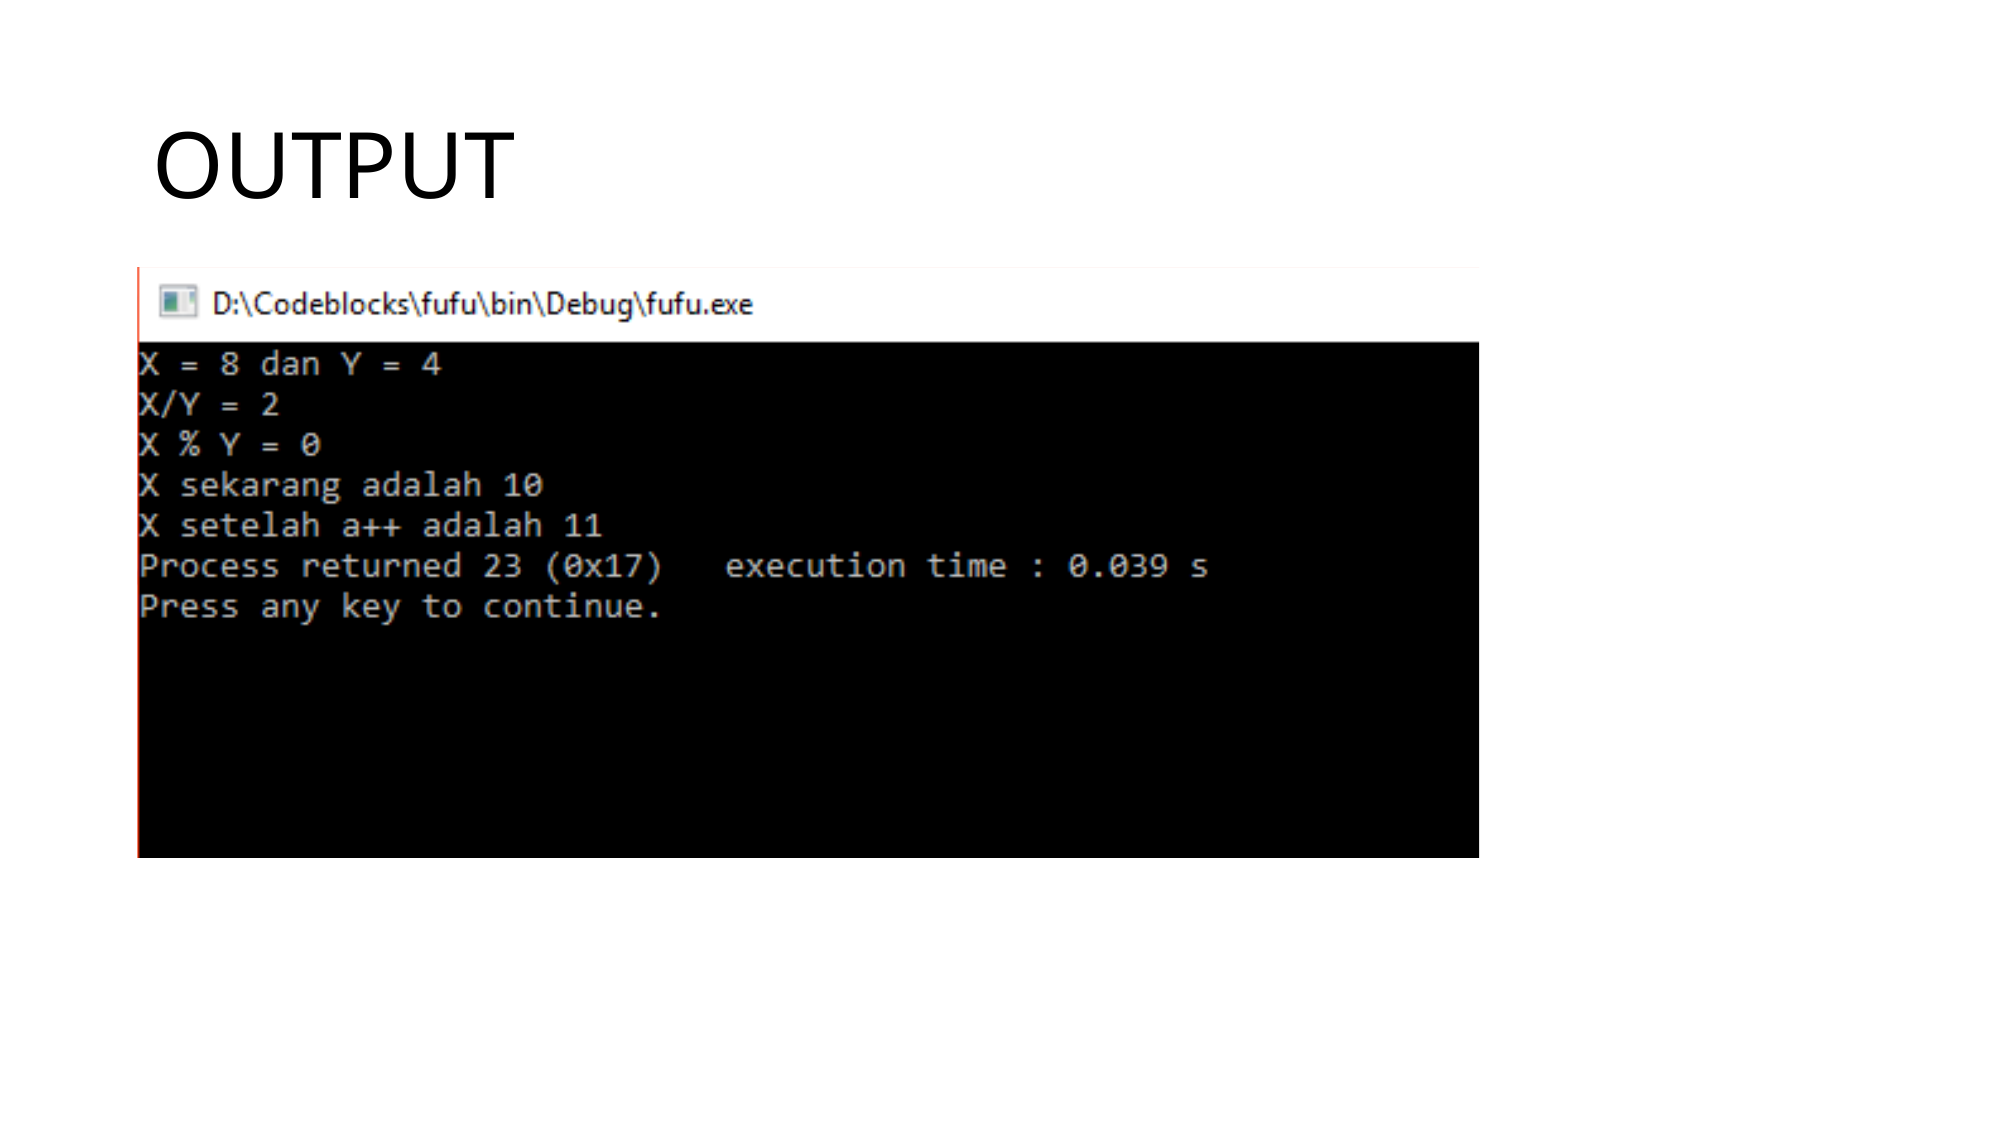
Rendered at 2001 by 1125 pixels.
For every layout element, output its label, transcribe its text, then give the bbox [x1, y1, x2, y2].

title OUTPUT [137, 59, 1863, 278]
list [137, 267, 1480, 858]
